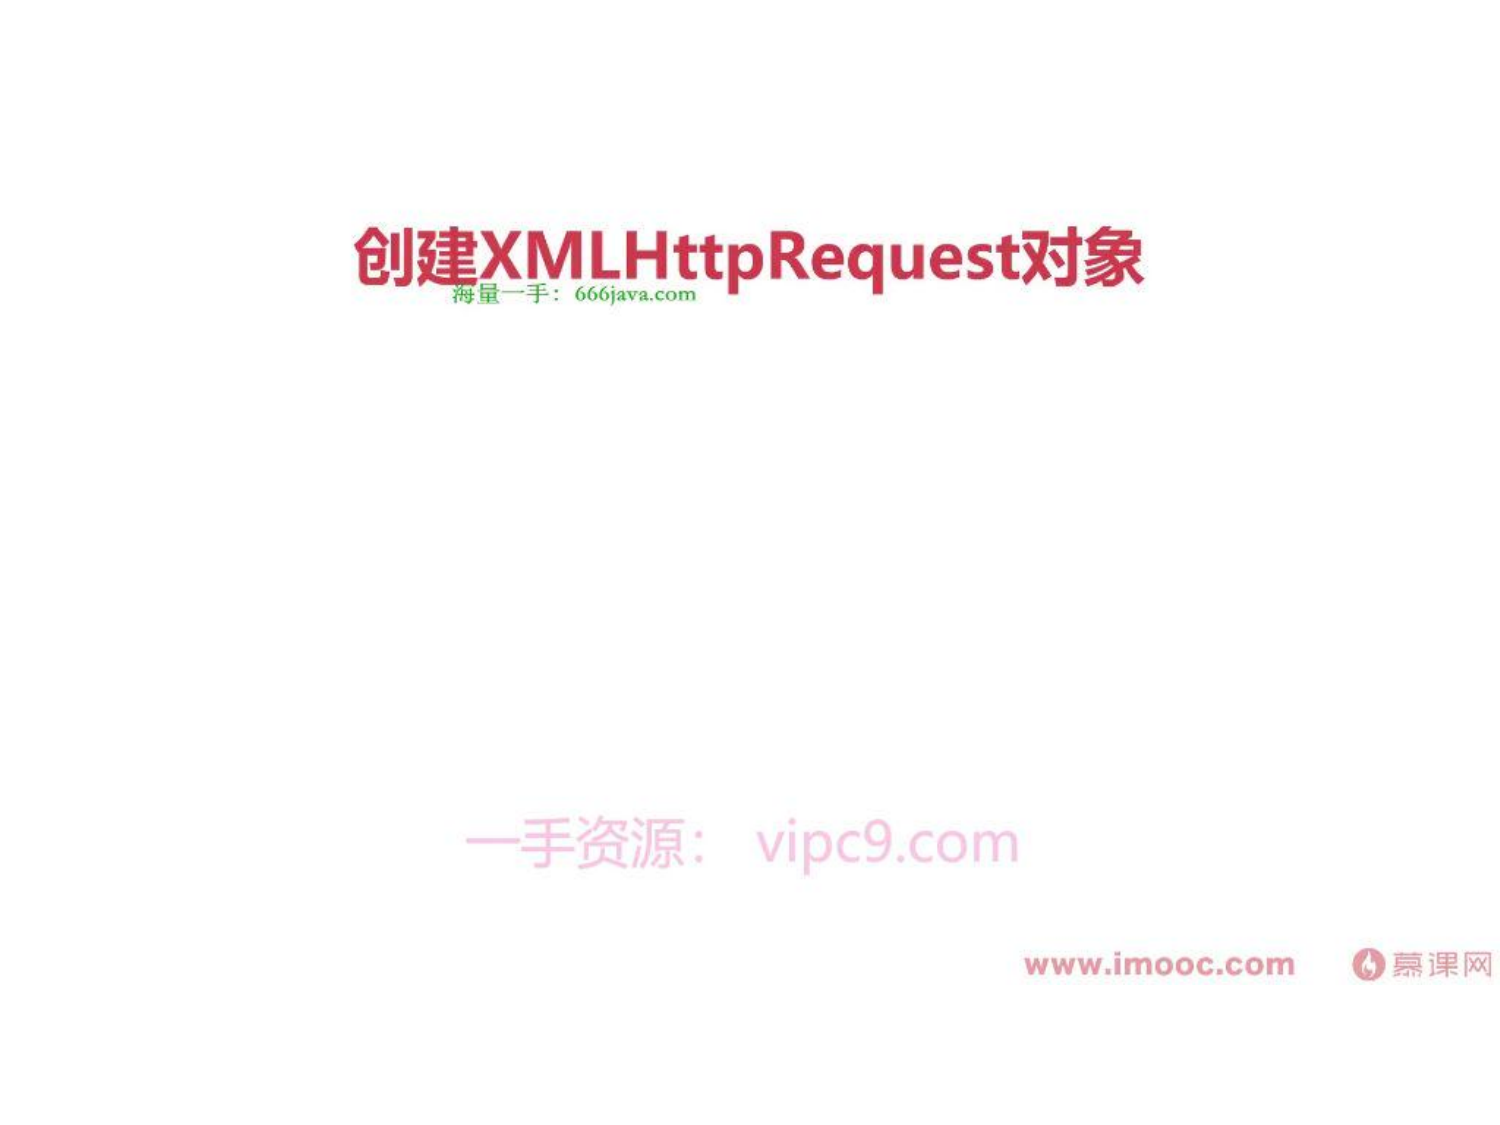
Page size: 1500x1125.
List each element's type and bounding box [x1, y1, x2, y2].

picture [0, 140, 1500, 985]
